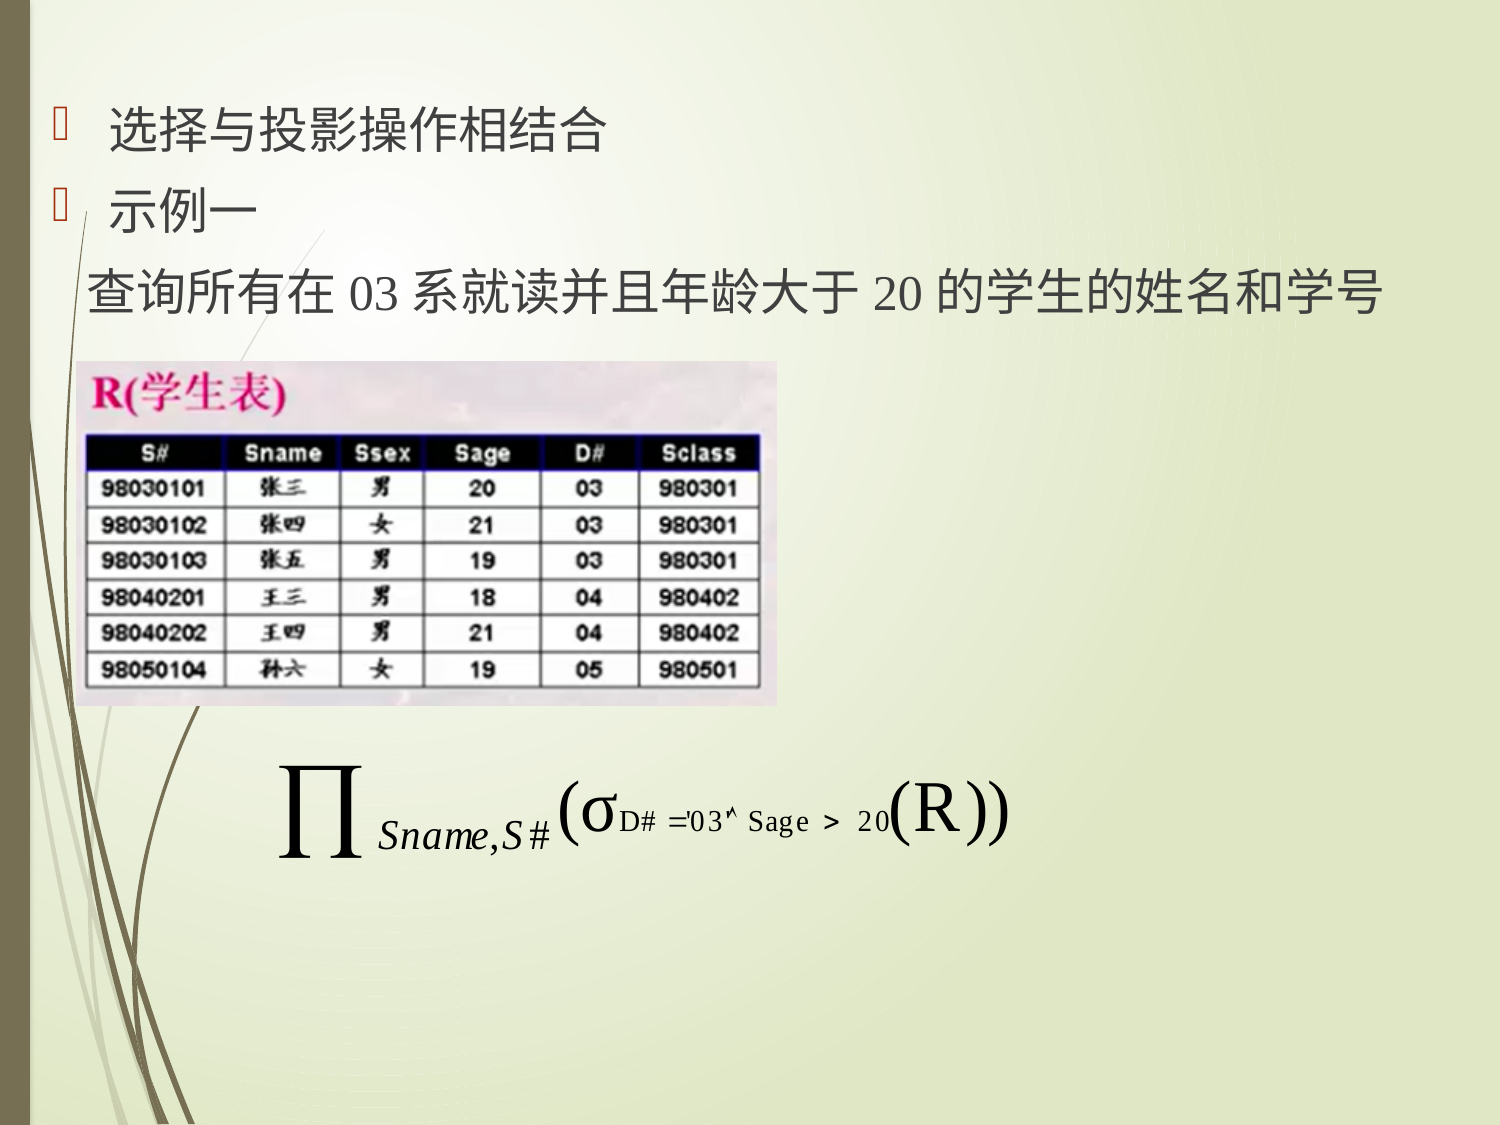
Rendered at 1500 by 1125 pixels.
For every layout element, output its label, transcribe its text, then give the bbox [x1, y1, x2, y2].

text_box 选择与投影操作相结合 示例一 查询所有在03系就读并且年龄大于20的学生的姓名和学号 [37, 91, 1450, 929]
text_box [265, 751, 1022, 874]
picture [76, 361, 777, 706]
